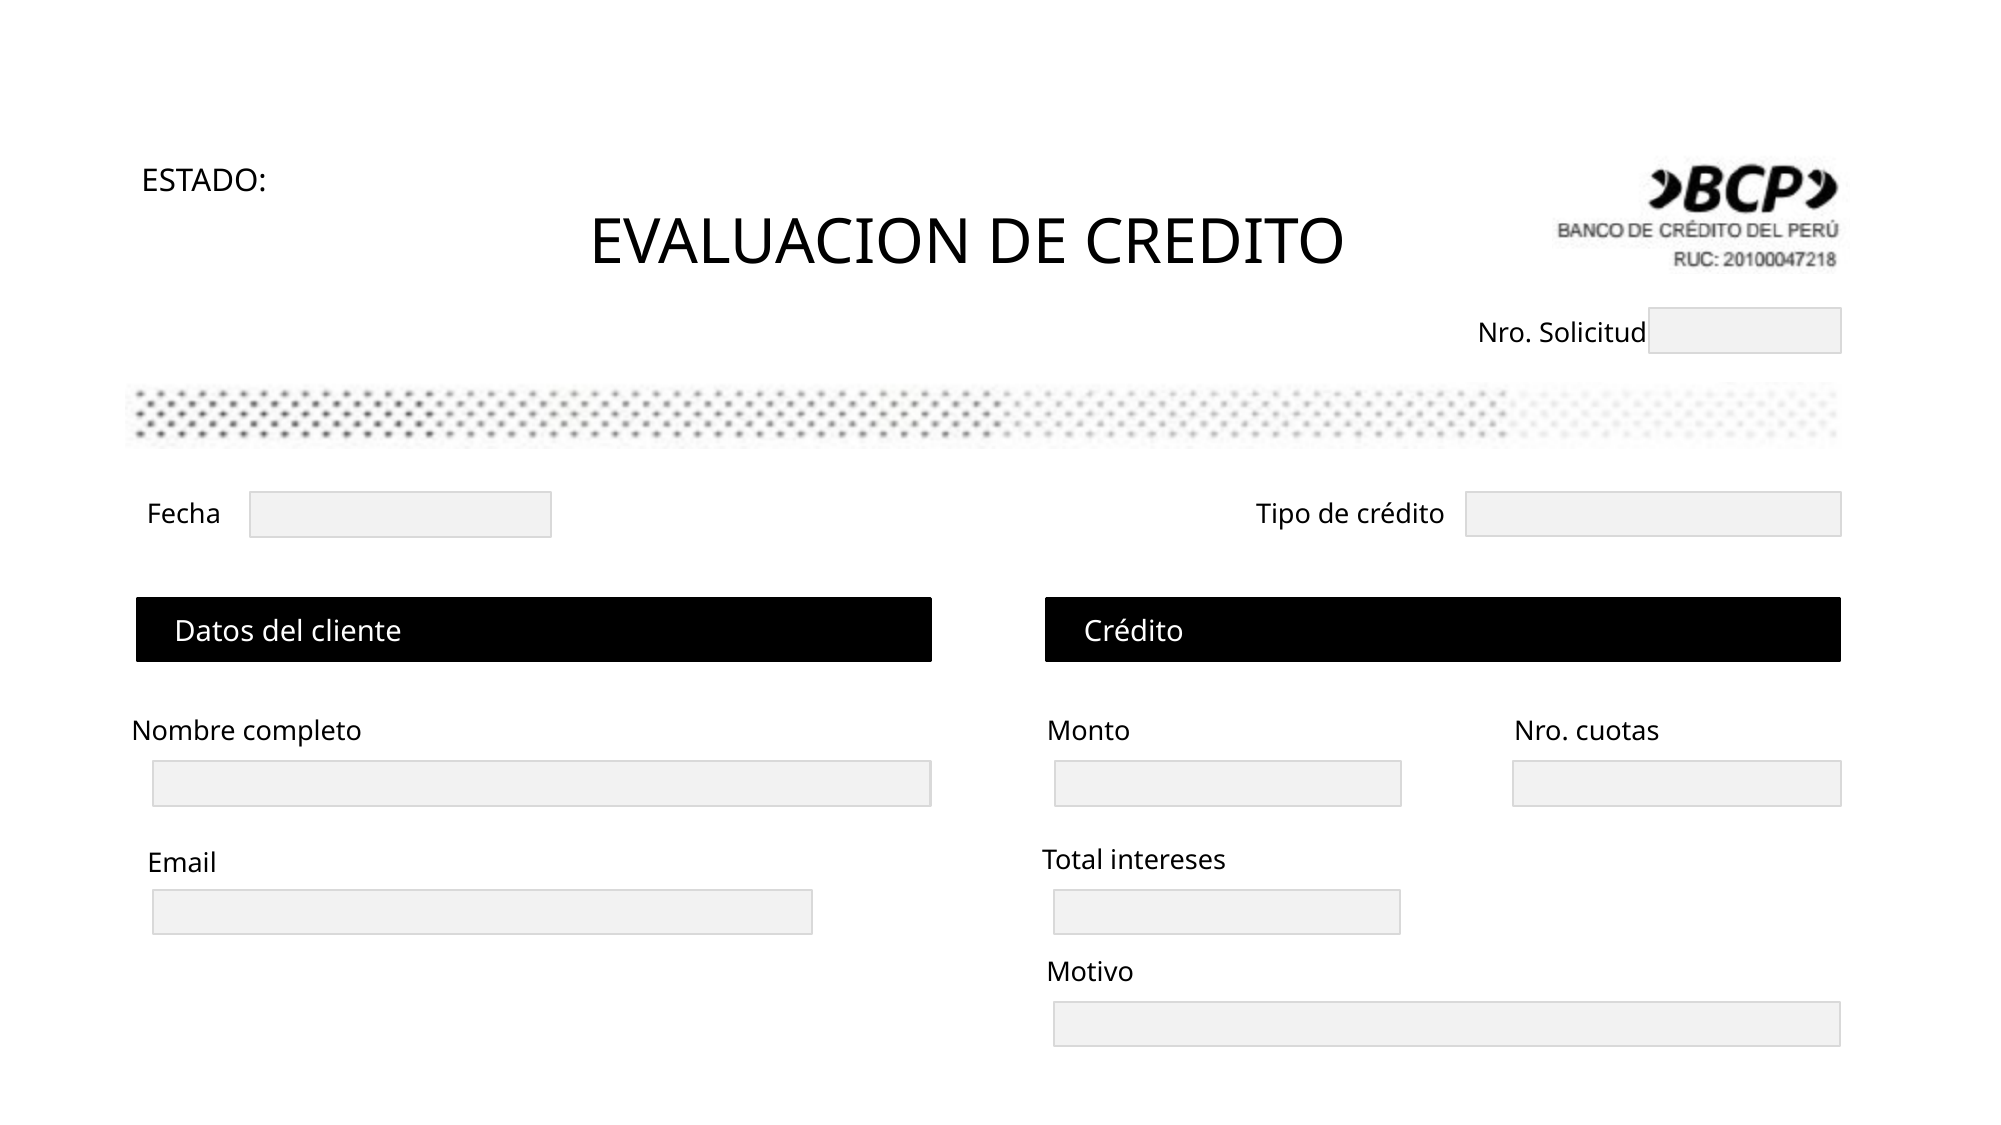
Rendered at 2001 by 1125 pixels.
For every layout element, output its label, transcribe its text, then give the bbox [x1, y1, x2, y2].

text_box [1053, 1001, 1841, 1047]
text_box [152, 889, 813, 935]
text_box EVALUACION DE CREDITO [574, 193, 1363, 284]
text_box [1053, 889, 1401, 935]
text_box Nro. Solicitud [1462, 308, 1662, 356]
text_box Total intereses [1027, 834, 1241, 882]
text_box Monto [1032, 706, 1146, 754]
text_box [1465, 491, 1842, 537]
text_box Datos del cliente [136, 597, 932, 662]
text_box ESTADO: [126, 152, 283, 205]
text_box Email [132, 838, 232, 886]
text_box Motivo [1031, 946, 1149, 995]
picture [125, 382, 1842, 449]
text_box [1512, 760, 1842, 807]
text_box [1054, 760, 1402, 807]
picture [1551, 149, 1850, 274]
text_box Nro. cuotas [1499, 706, 1687, 754]
text_box [249, 491, 552, 538]
text_box [1648, 307, 1842, 354]
text_box [152, 760, 932, 807]
text_box Crédito [1045, 597, 1841, 662]
text_box Tipo de crédito [1241, 488, 1460, 537]
text_box Fecha [132, 489, 236, 537]
text_box Nombre completo [116, 705, 377, 753]
